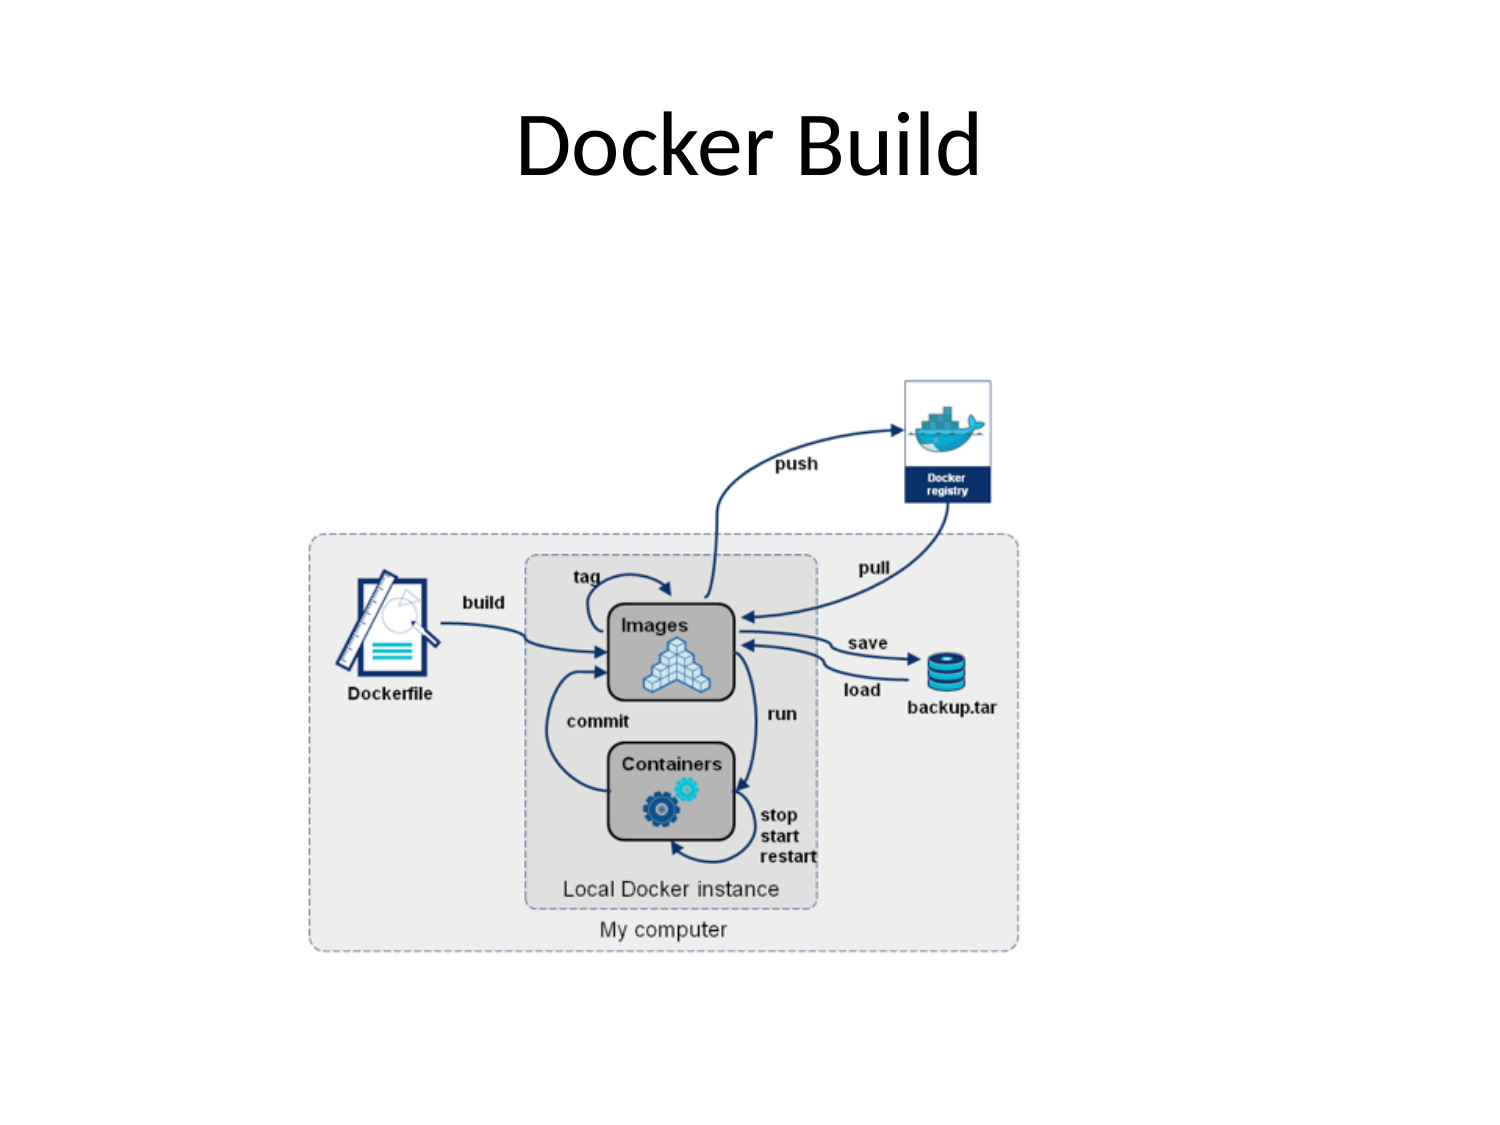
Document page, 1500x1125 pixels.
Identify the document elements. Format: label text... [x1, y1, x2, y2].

picture [212, 374, 1112, 991]
title Docker Build [75, 45, 1425, 233]
